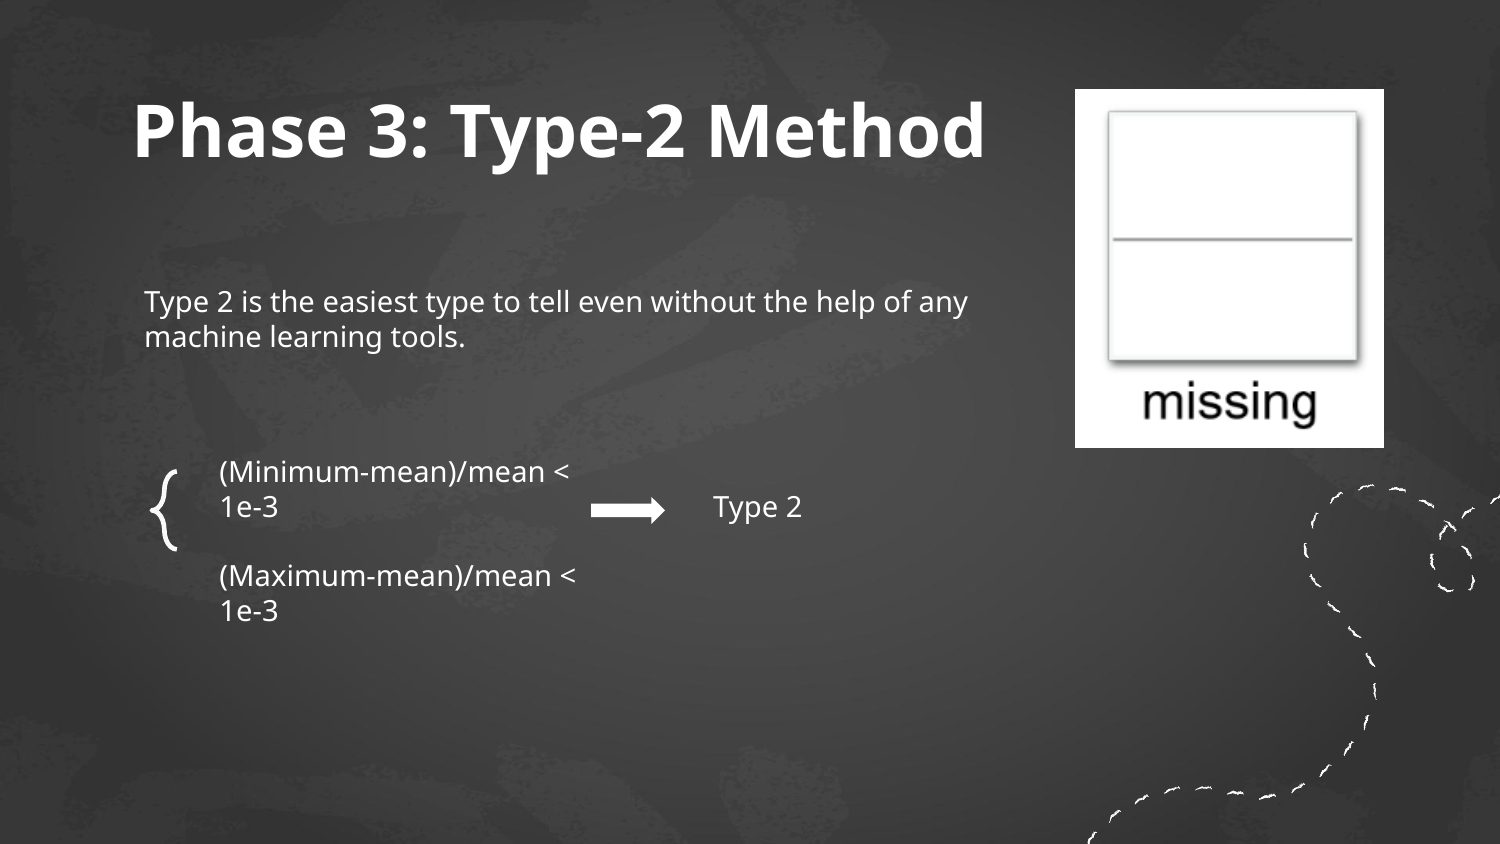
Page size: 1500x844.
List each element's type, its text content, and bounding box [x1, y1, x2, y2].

text_box (Minimum-mean)/mean < 1e-3 (Maximum-mean)/mean < 1e-3 [204, 445, 604, 670]
text_box Type 2 is the easiest type to tell even without the help of any machine learning tools. [129, 268, 1016, 448]
text_box Type 2 [698, 480, 1097, 566]
text_box [151, 470, 178, 551]
picture [0, 0, 1500, 844]
text_box [588, 495, 667, 526]
title Phase 3: Type-2 Method [116, 88, 1076, 167]
